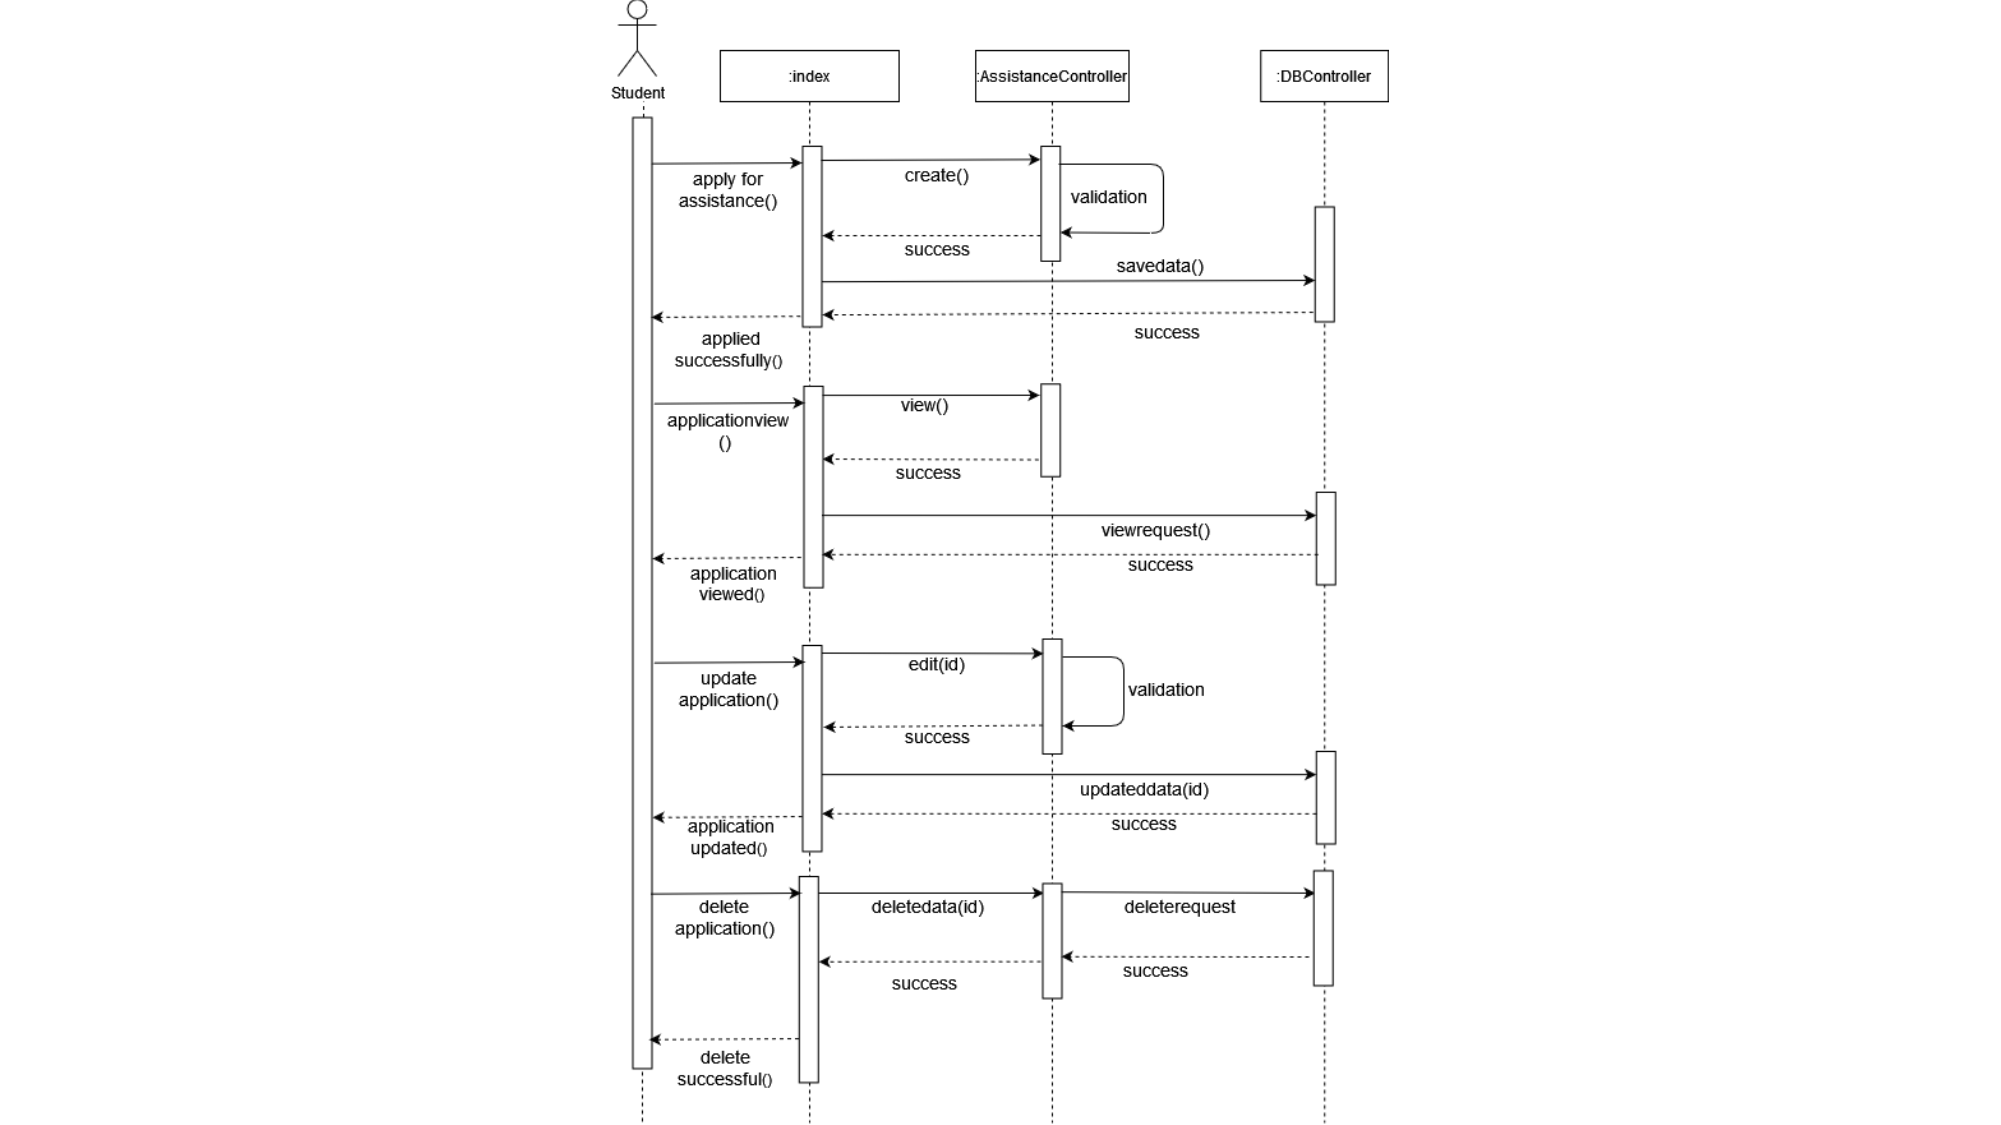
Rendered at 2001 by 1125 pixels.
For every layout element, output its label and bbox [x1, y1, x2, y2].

picture [610, 0, 1390, 1125]
